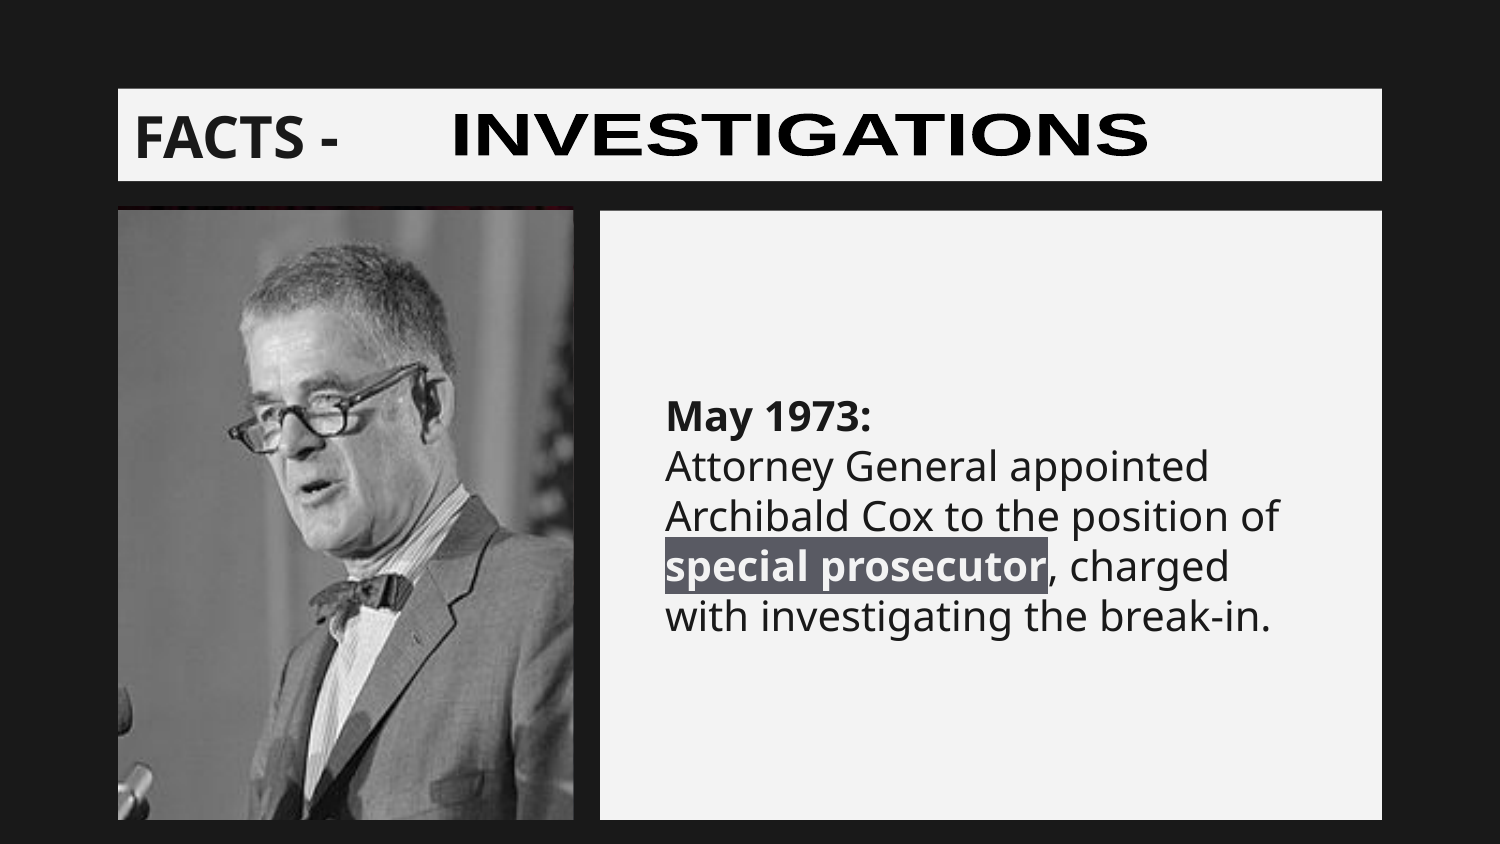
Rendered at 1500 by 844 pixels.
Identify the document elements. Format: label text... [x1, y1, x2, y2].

subtitle May 1973: Attorney General appointed Archibald Cox to the position of special prosecutor, charged with investigating the break-in. [600, 210, 1382, 820]
title FACTS - [118, 88, 1382, 182]
picture [117, 205, 574, 821]
